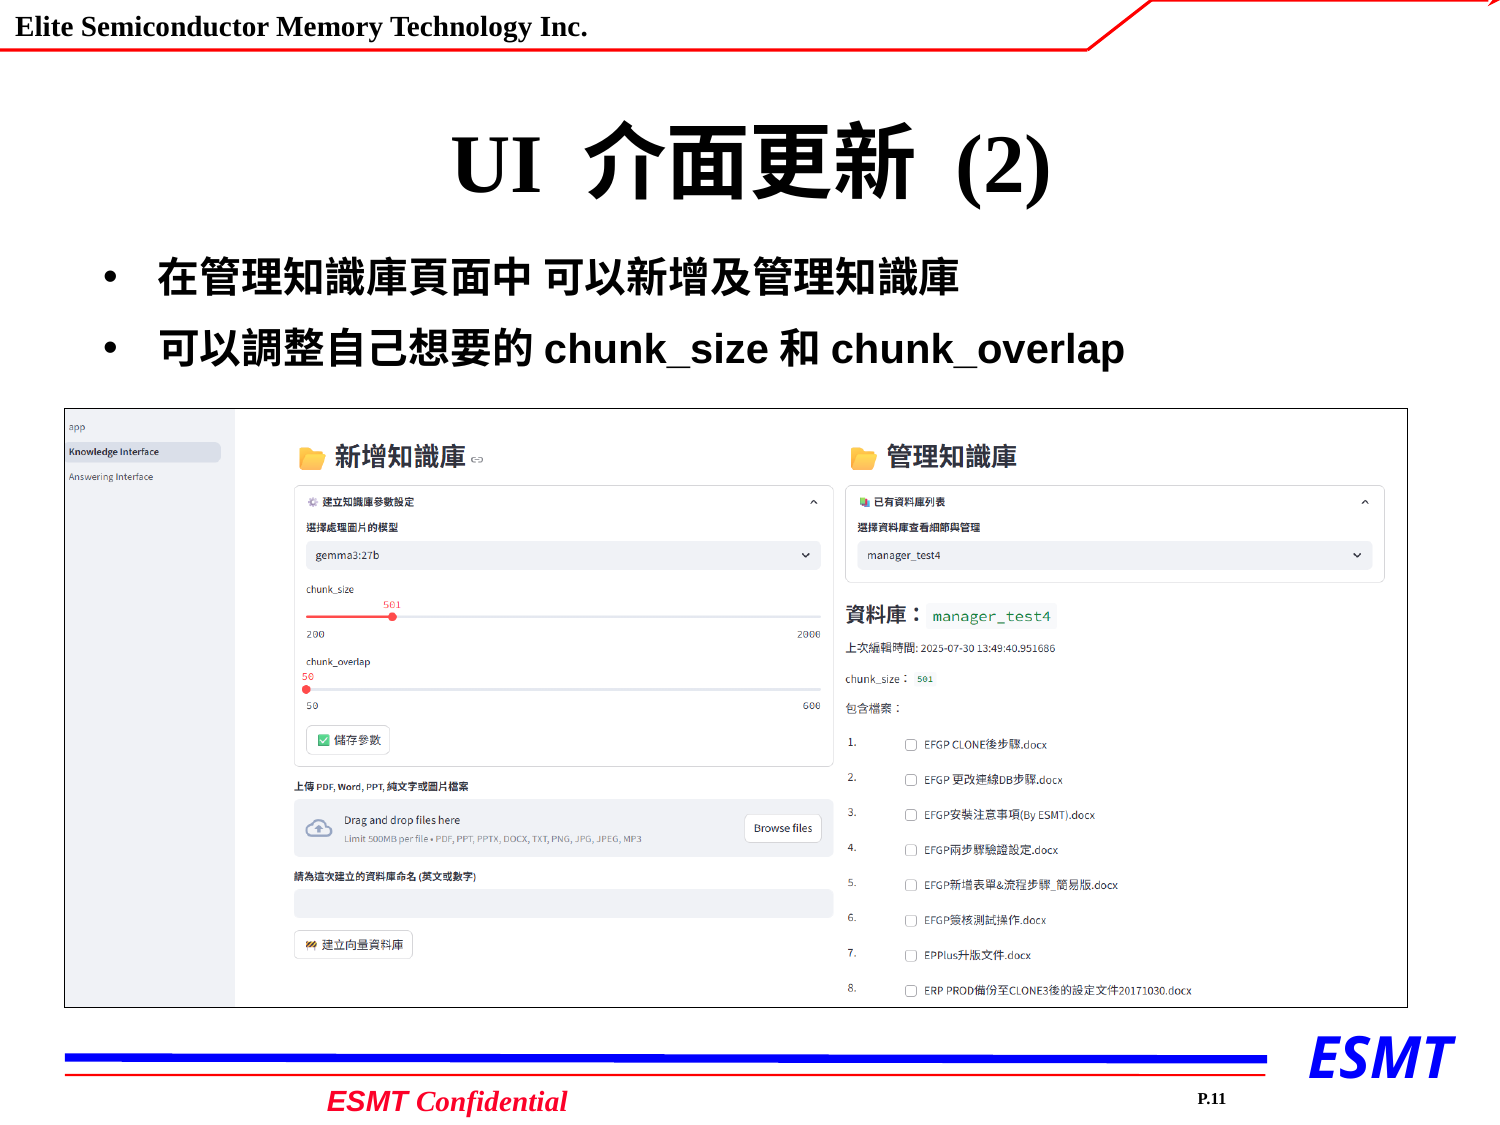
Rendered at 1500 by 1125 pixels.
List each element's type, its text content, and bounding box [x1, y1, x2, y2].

picture [64, 408, 1409, 1008]
text_box 在管理知識庫頁面中 可以新增及管理知識庫 可以調整自己想要的chunk_size和chunk_overlap [88, 243, 1164, 380]
title UI 介面更新 (2) [76, 101, 1427, 290]
